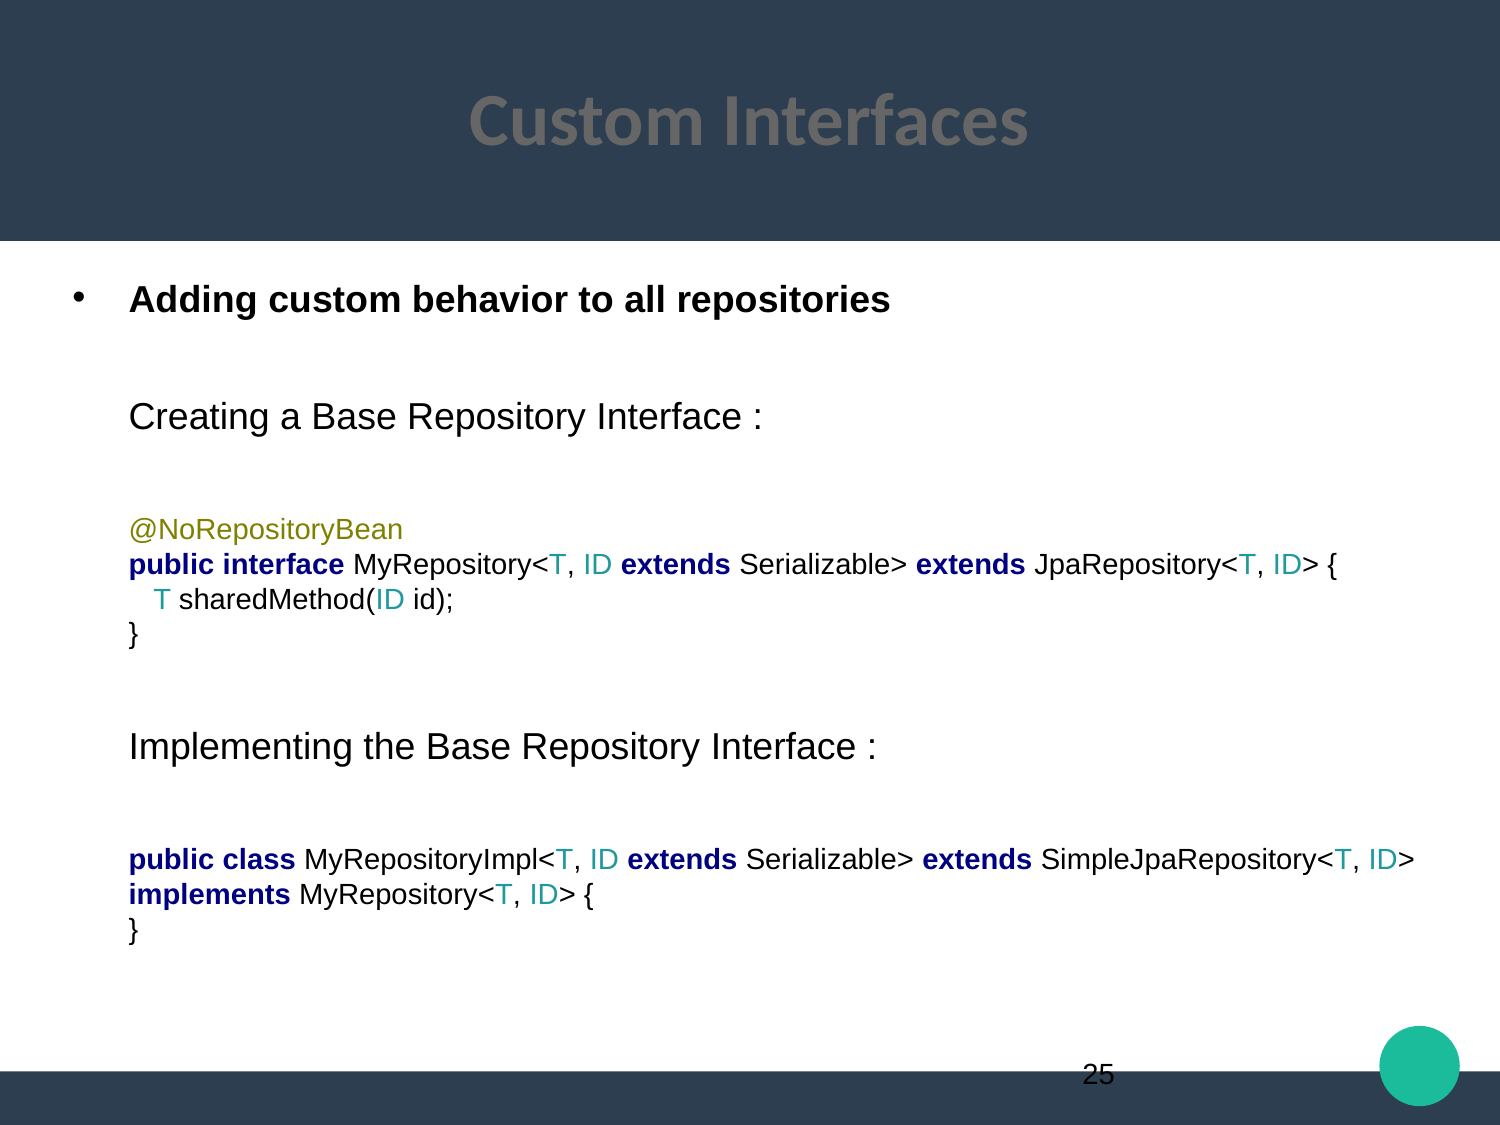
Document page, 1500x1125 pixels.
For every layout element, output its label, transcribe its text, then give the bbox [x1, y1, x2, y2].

text_box Custom Interfaces [0, 70, 1500, 169]
text_box Adding custom behavior to all repositories Creating a Base Repository Interface : @NoRepositoryBean public interface MyRepository<T, ID extends Serializable> extends JpaRepository<T, ID> { T sharedMethod(ID id); } Implementing the Base Repository Interface : public class MyRepositoryImpl<T, ID extends Serializable> extends SimpleJpaRepository<T, ID> implements MyRepository<T, ID> { } [46, 267, 1451, 1023]
text_box 1 [1074, 1050, 1425, 1095]
